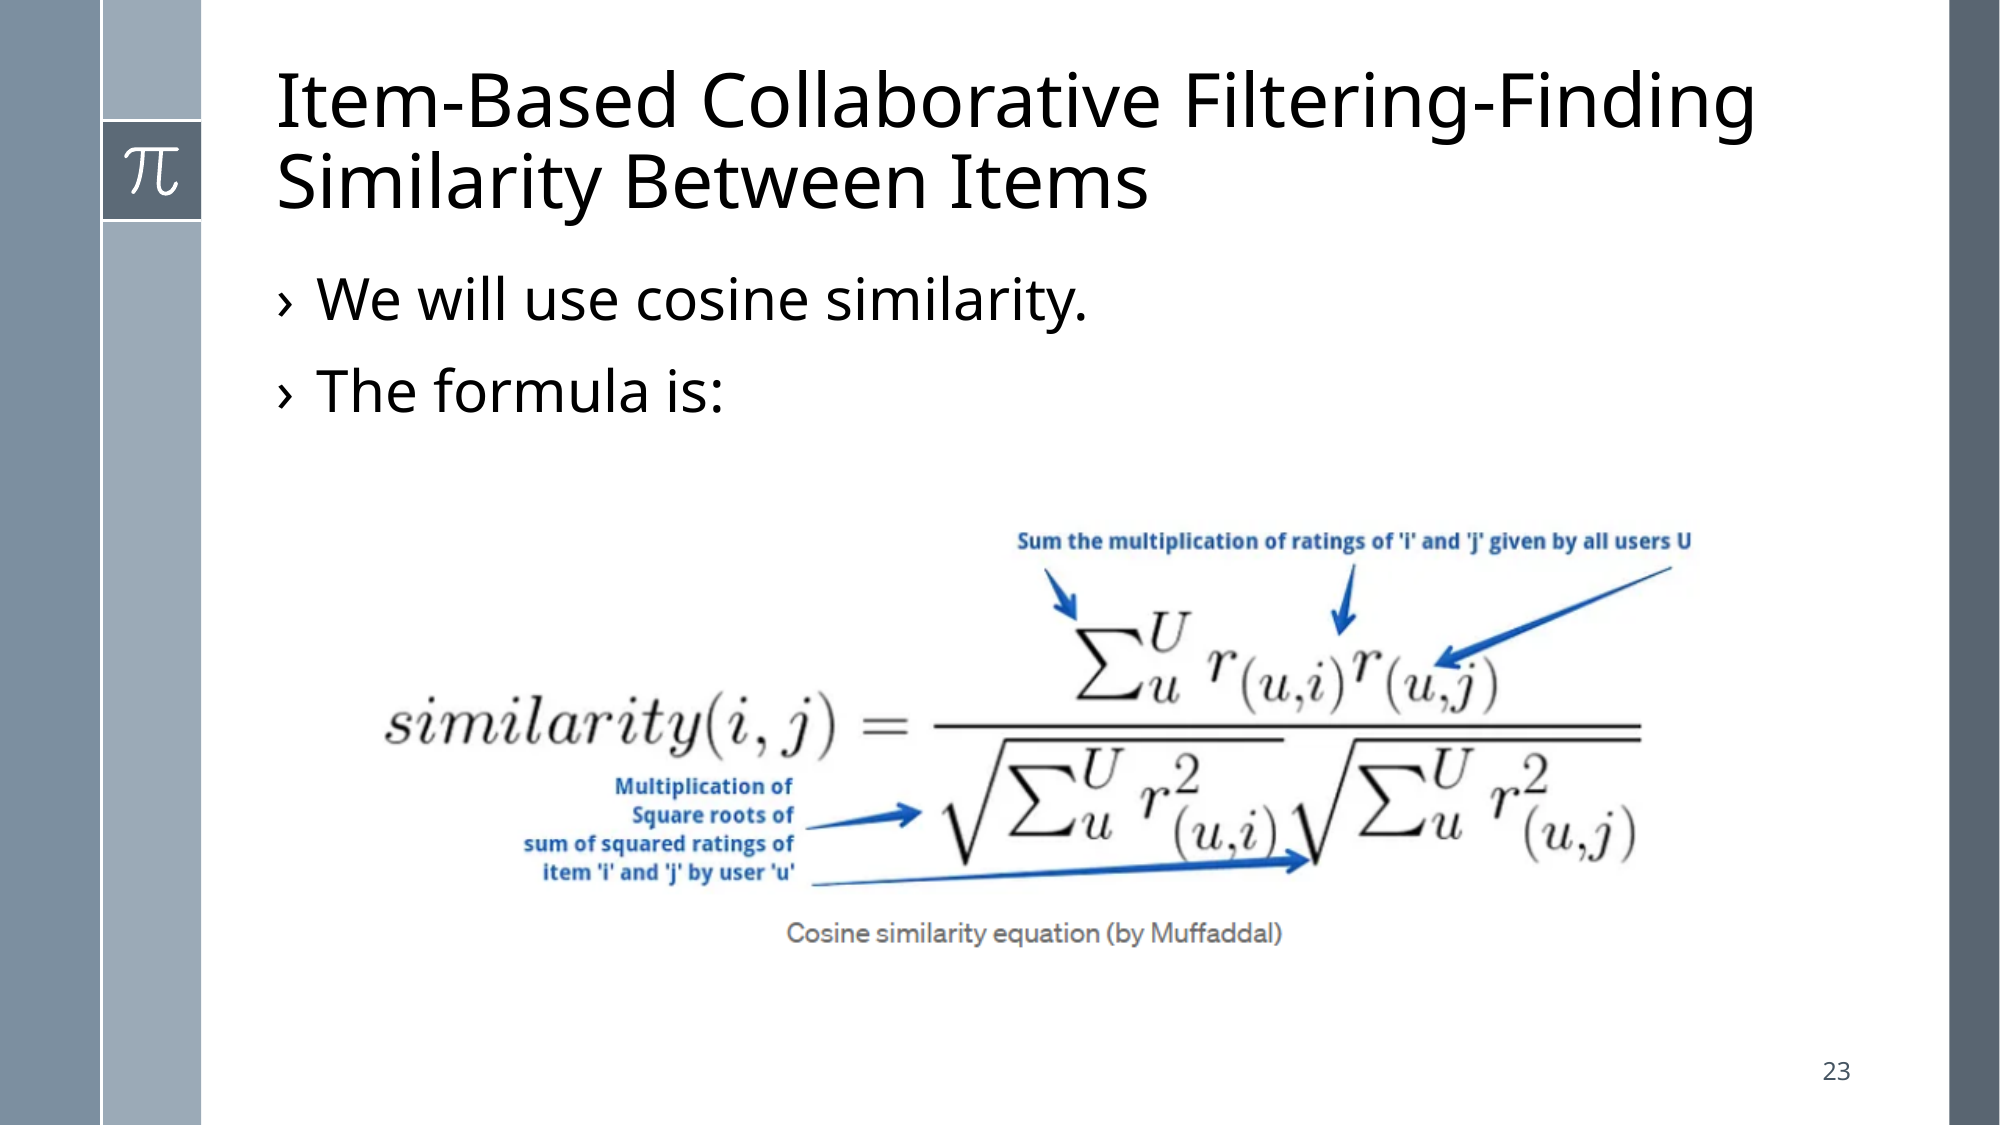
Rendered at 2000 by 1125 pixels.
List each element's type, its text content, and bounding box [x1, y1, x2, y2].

list We will use cosine similarity. The formula is: [261, 262, 1867, 1013]
title Item-Based Collaborative Filtering-Finding Similarity Between Items [261, 29, 1867, 233]
slide_number 23 [1766, 1042, 1867, 1103]
picture [316, 456, 1811, 1018]
